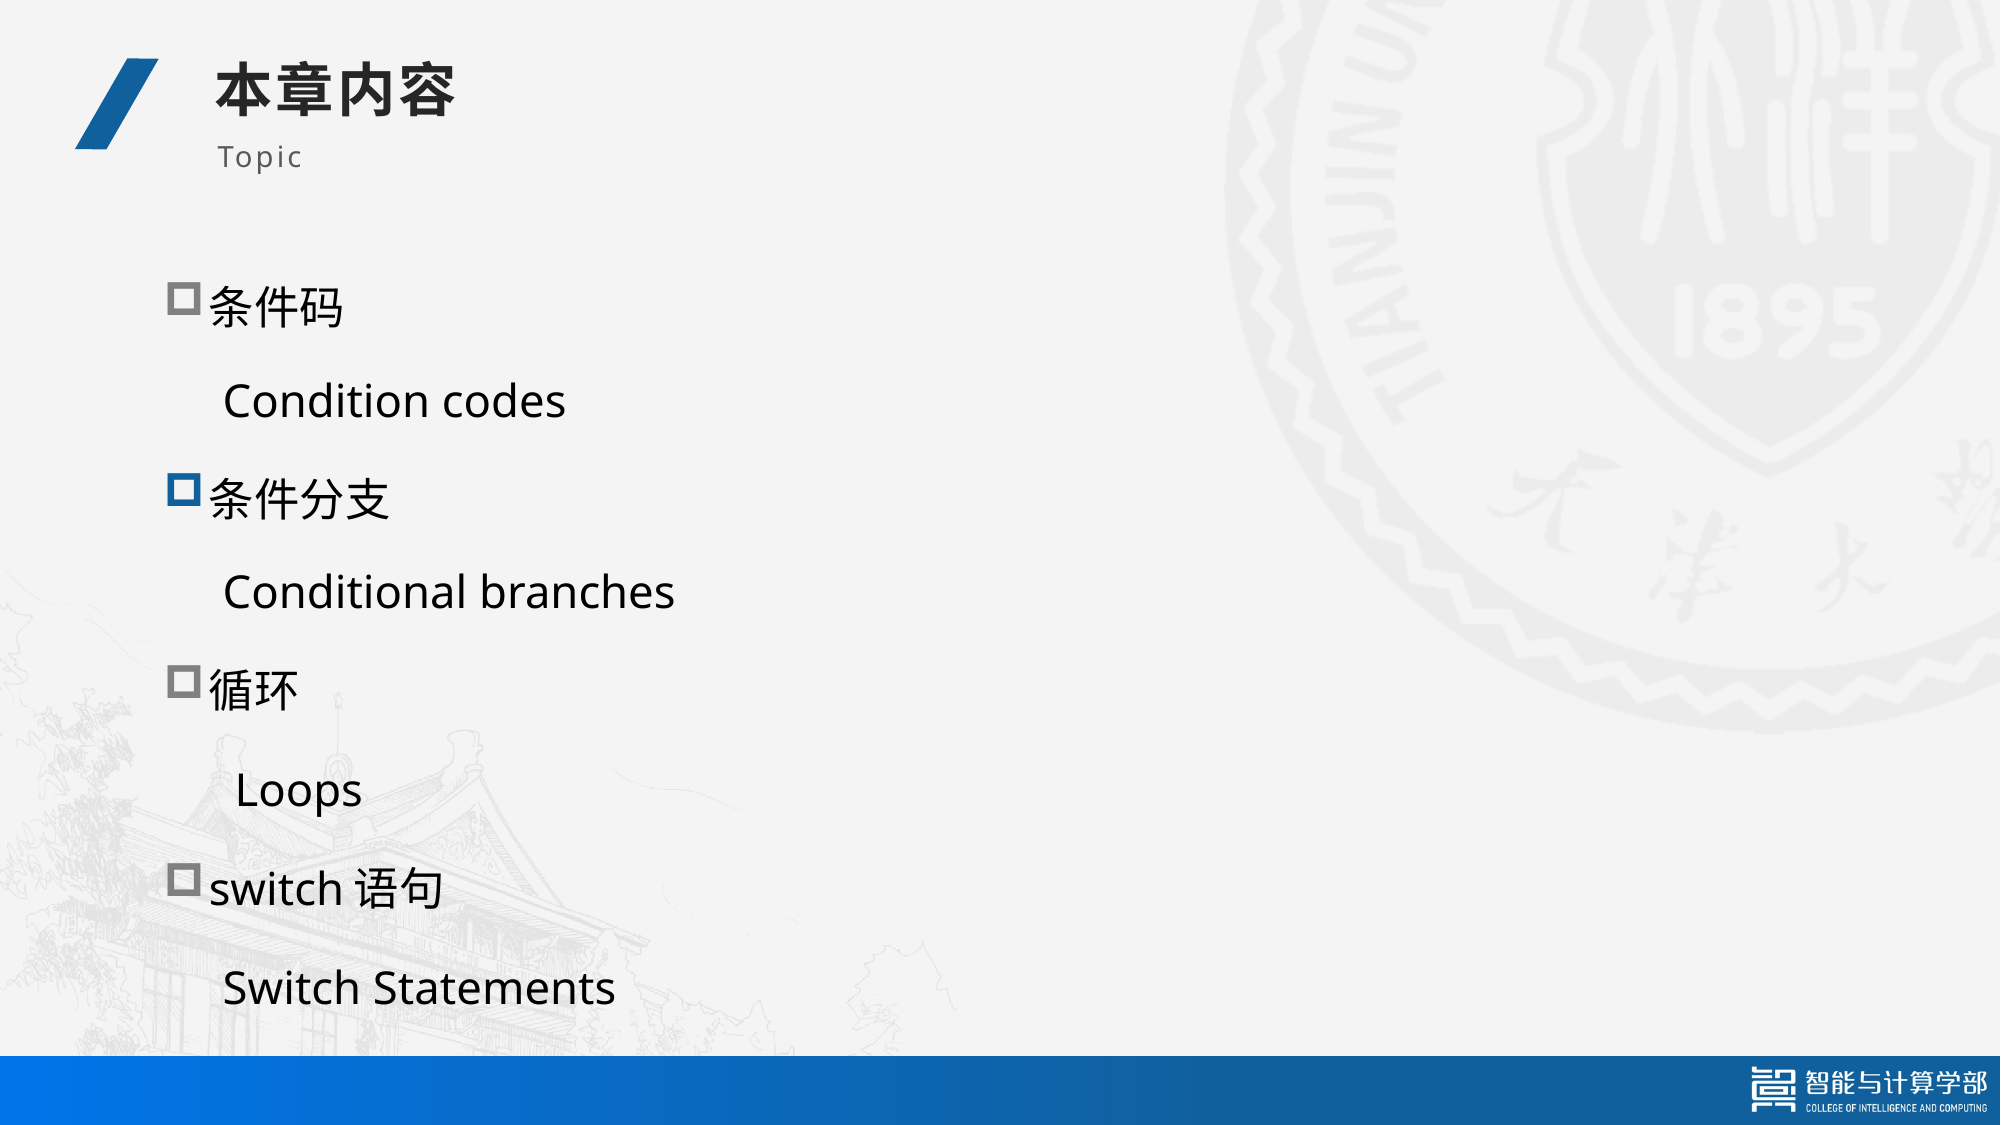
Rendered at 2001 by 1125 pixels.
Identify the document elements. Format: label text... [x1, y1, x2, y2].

list 条件码 Condition codes 条件分支 Conditional branches 循环 Loops switch语句 Switch Statements [148, 231, 1890, 1027]
picture [1741, 1056, 1999, 1125]
